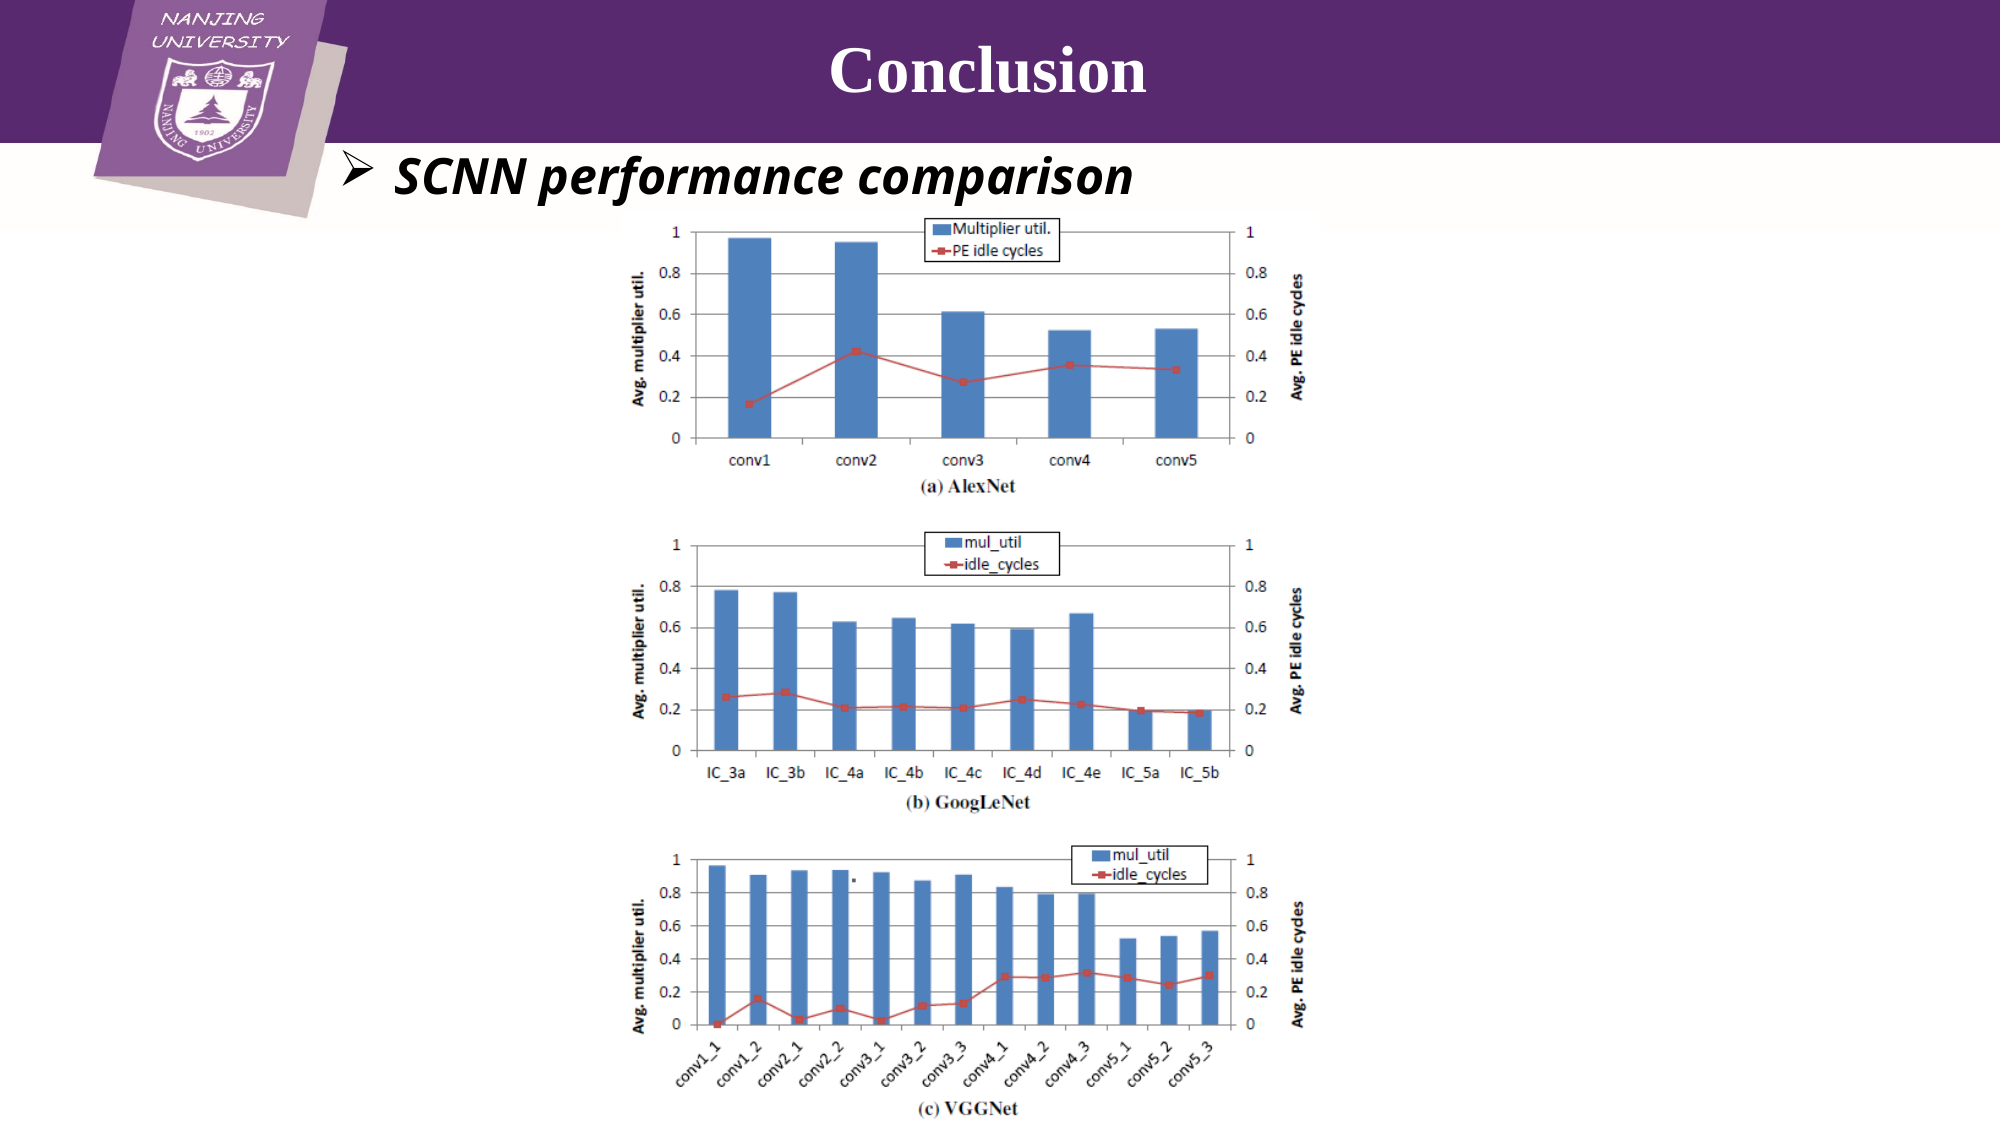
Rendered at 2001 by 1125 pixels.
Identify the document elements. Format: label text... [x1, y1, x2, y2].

title Conclusion [350, 37, 1626, 106]
text_box [249, 0, 1754, 75]
text_box SCNN performance comparison [323, 137, 2000, 212]
picture [0, 0, 2000, 1125]
